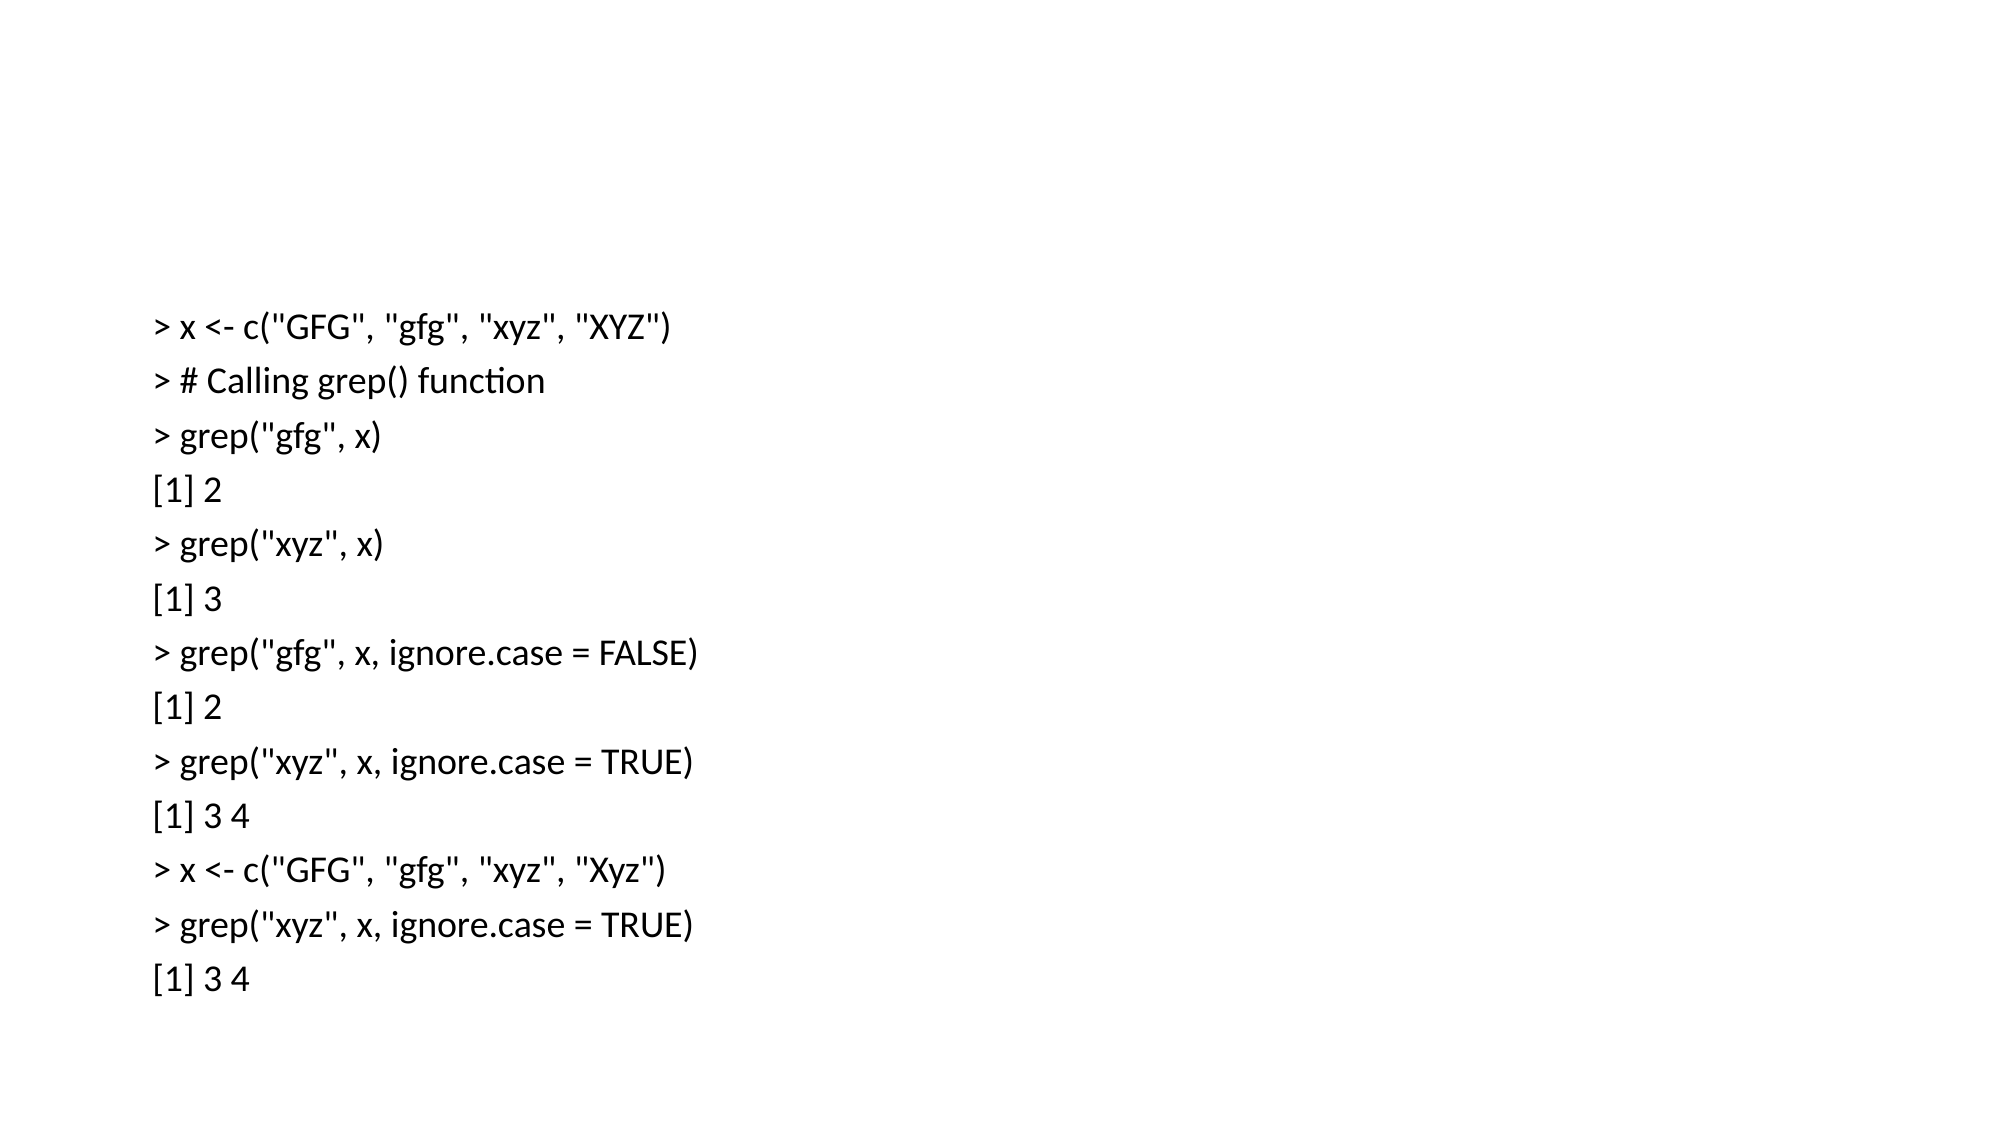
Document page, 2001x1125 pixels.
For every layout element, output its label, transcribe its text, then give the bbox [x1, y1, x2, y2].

list > x <- c("GFG", "gfg", "xyz", "XYZ") > # Calling grep() function > grep("gfg", x) [1] 2 > grep("xyz", x) [1] 3 > grep("gfg", x, ignore.case = FALSE) [1] 2 > grep("xyz", x, ignore.case = TRUE) [1] 3 4 > x <- c("GFG", "gfg", "xyz", "Xyz") > grep("xyz", x, ignore.case = TRUE) [1] 3 4 [137, 299, 1863, 1014]
